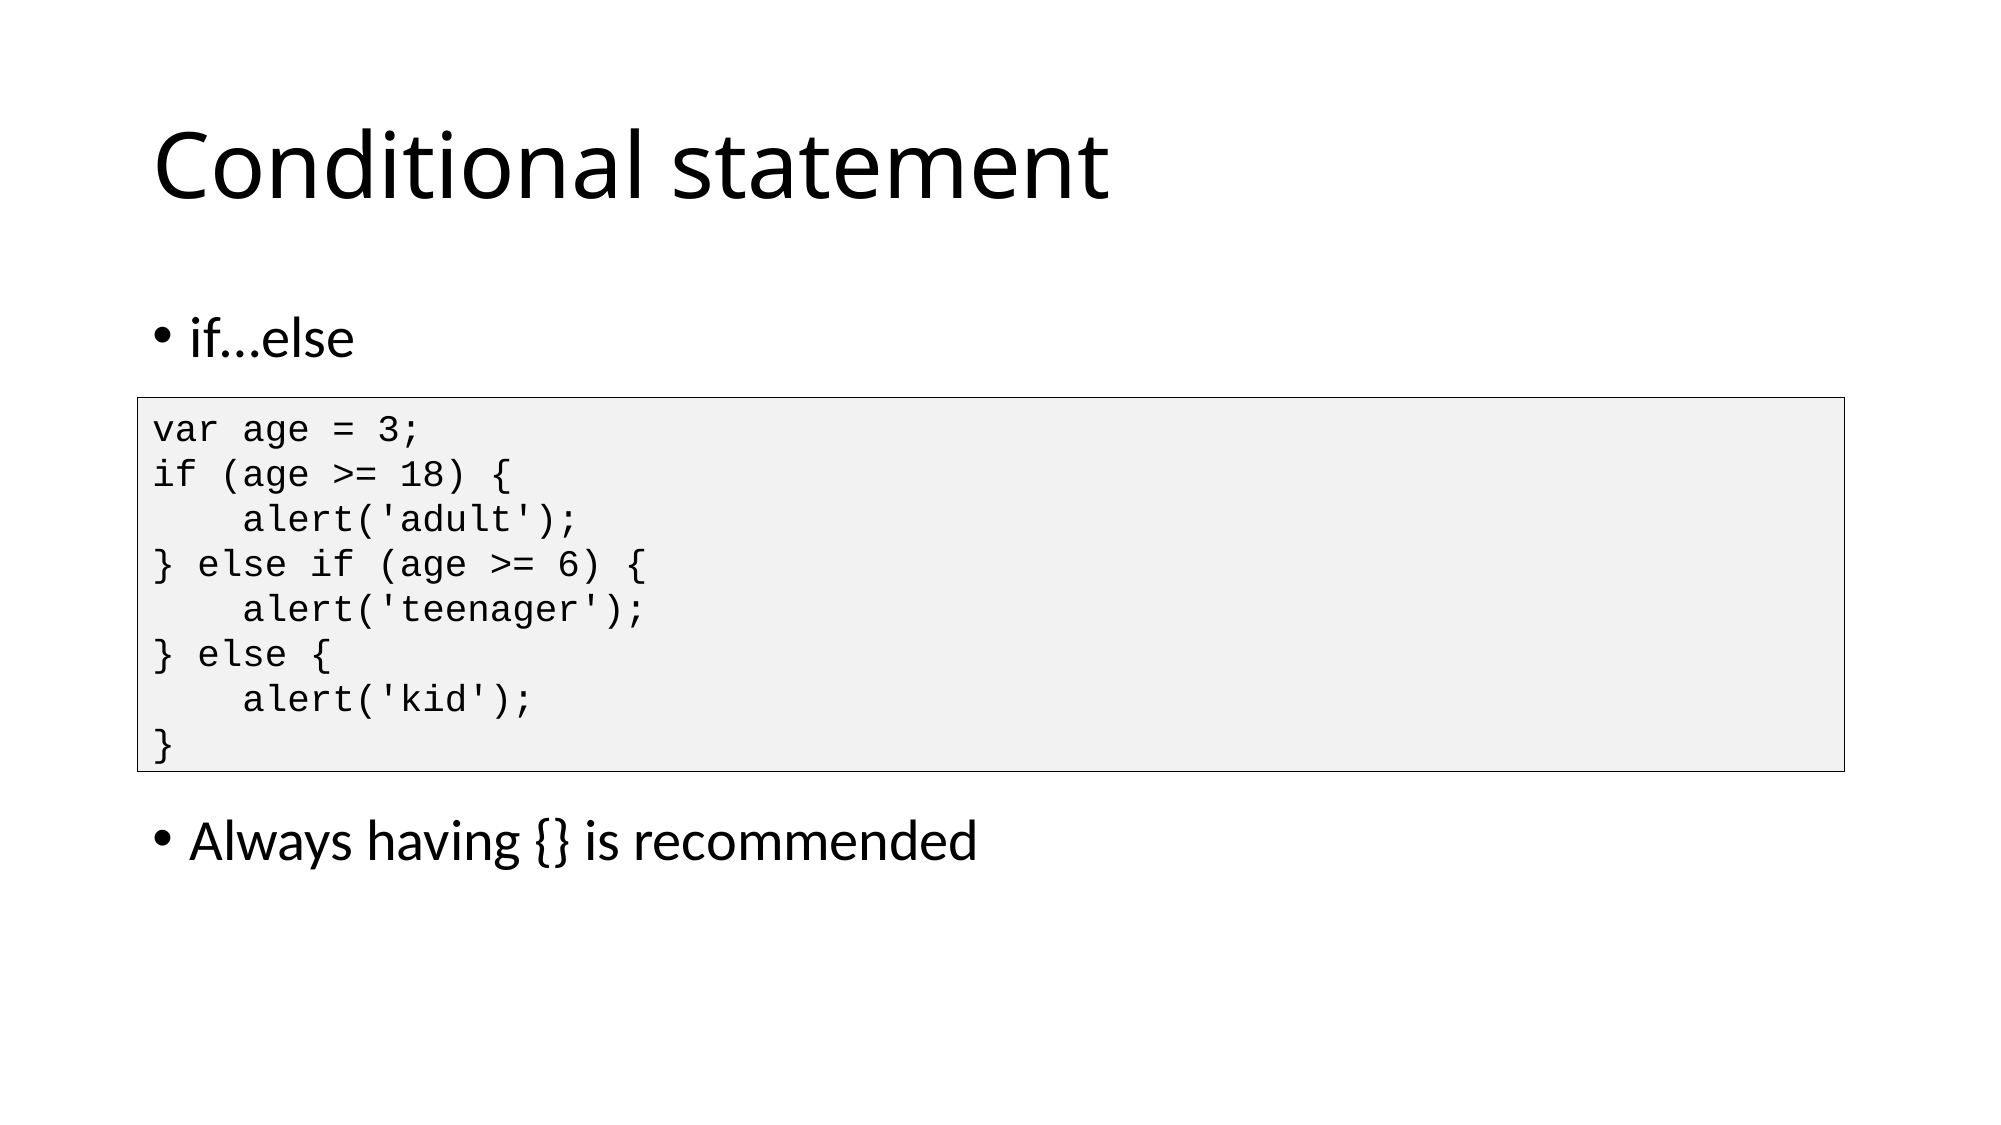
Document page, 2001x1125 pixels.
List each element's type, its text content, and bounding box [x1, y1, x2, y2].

title Conditional statement [137, 59, 1863, 278]
text_box var age = 3; if (age >= 18) { alert('adult'); } else if (age >= 6) { alert('teenager'); } else { alert('kid'); } [137, 397, 1845, 772]
list if…else Always having {} is recommended [137, 299, 1863, 1014]
